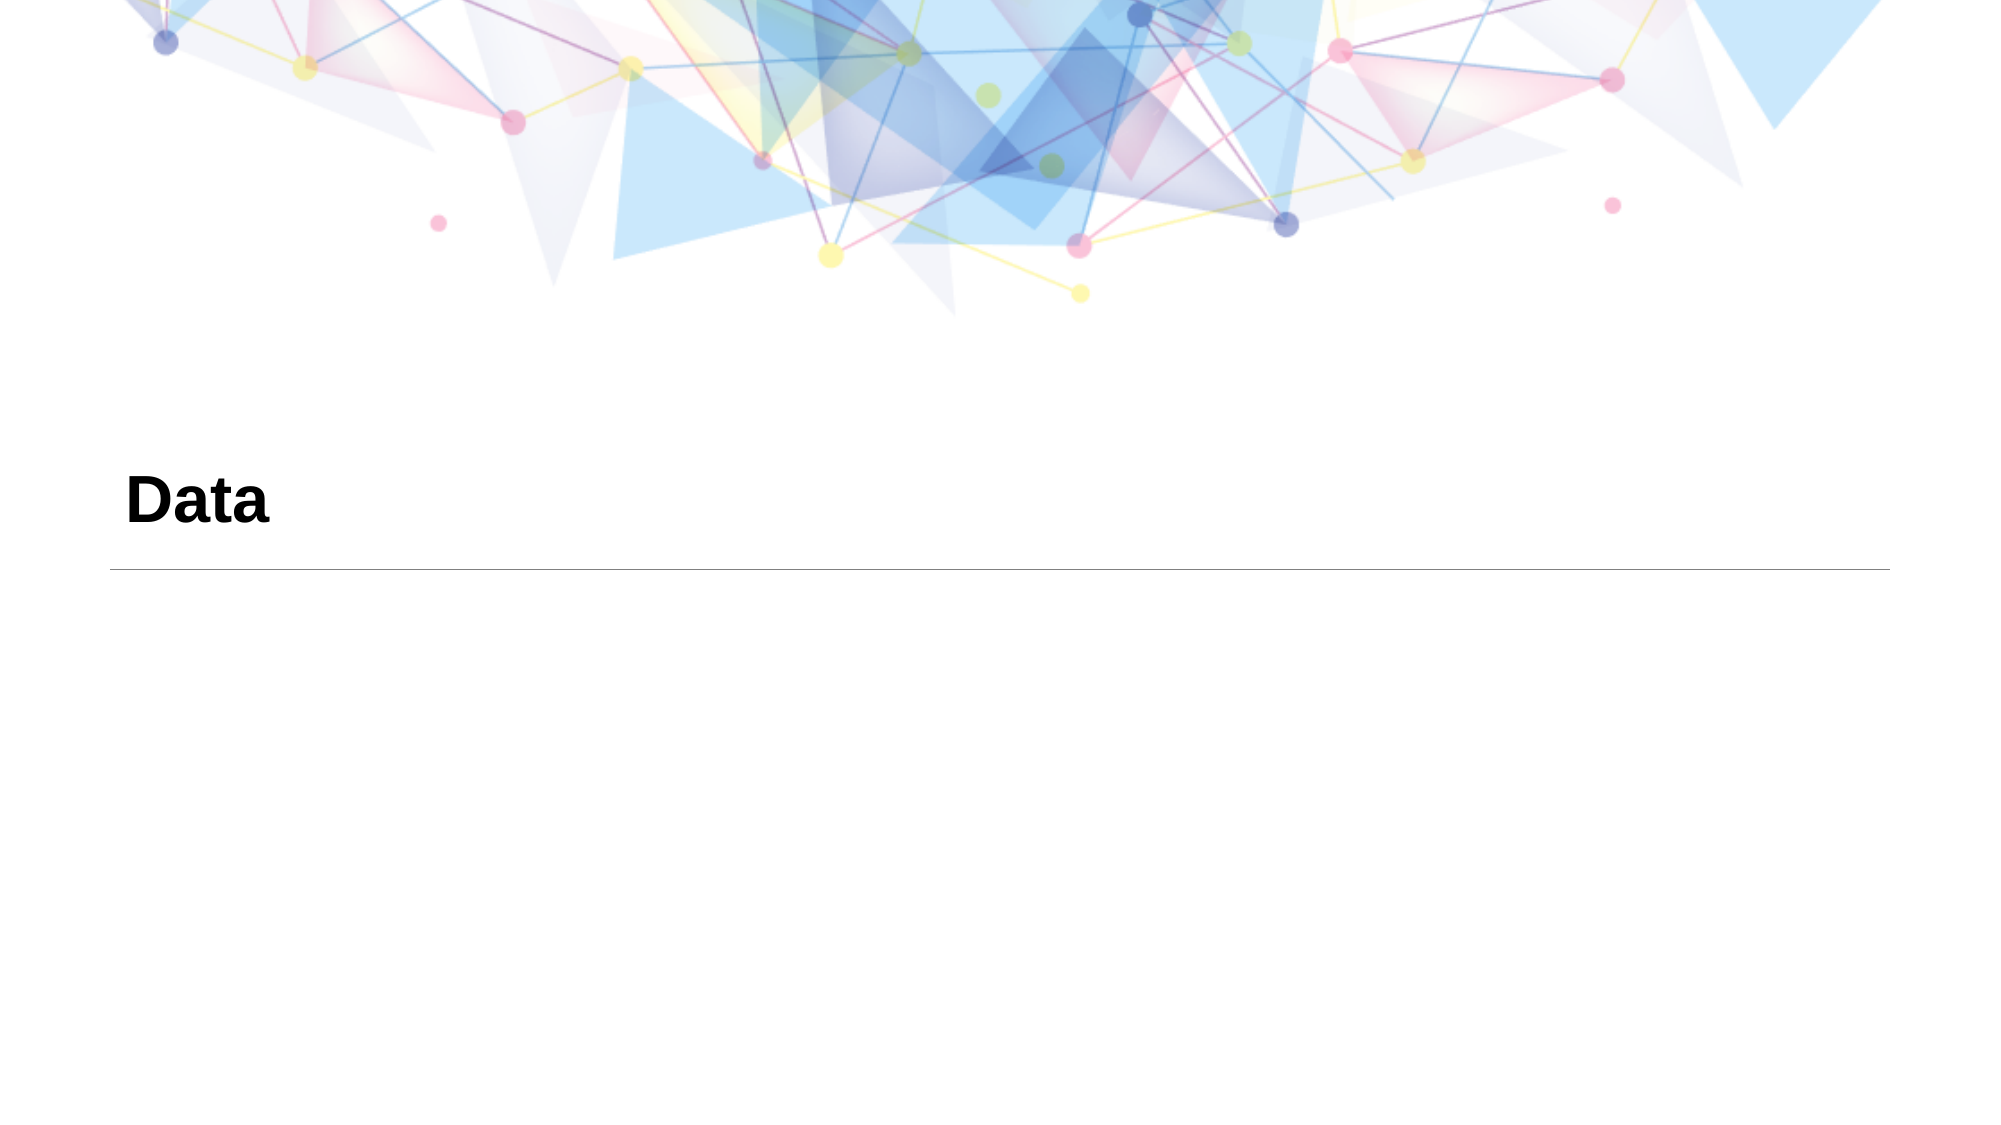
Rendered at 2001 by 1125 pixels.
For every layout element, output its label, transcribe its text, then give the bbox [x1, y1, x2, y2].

title Data [109, 439, 1890, 563]
picture [7, 0, 1890, 442]
